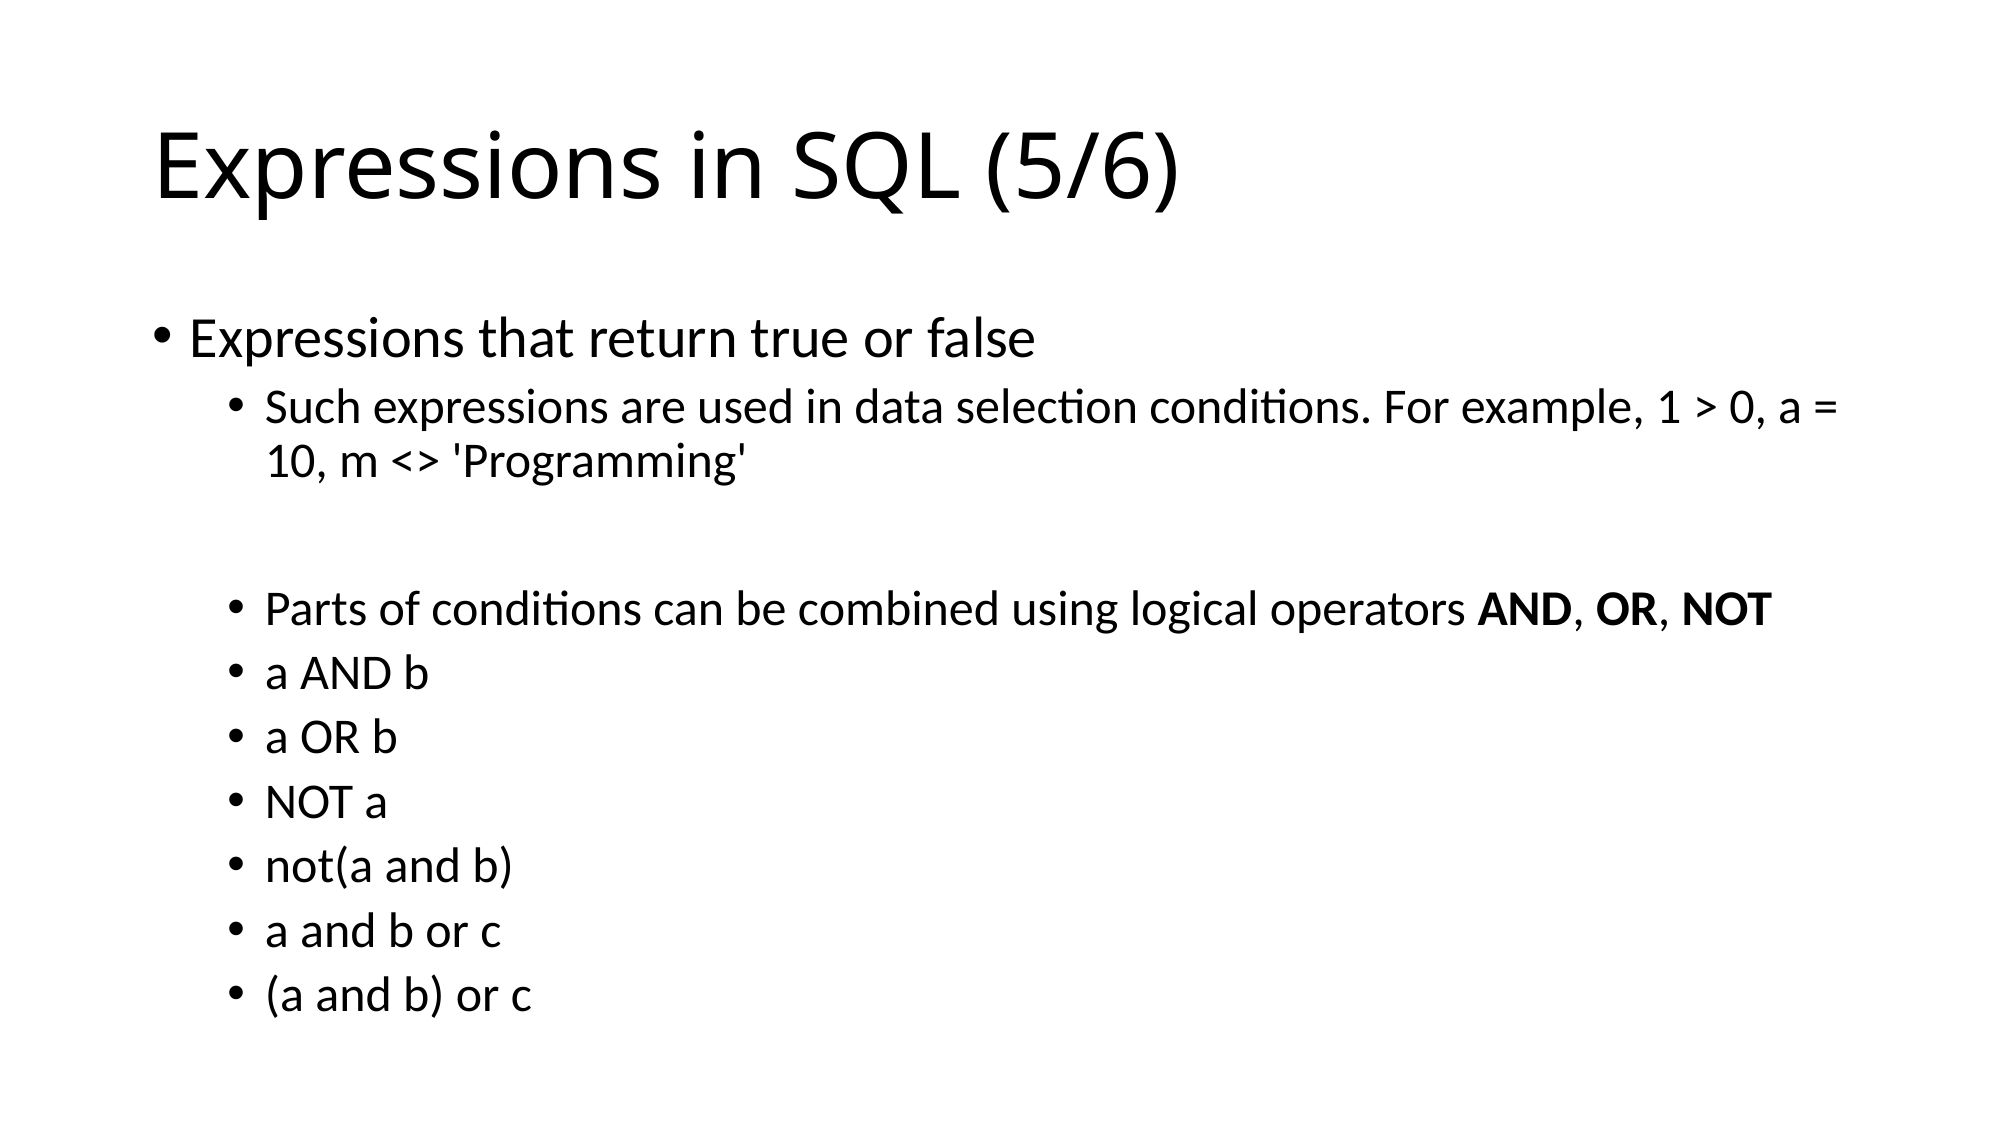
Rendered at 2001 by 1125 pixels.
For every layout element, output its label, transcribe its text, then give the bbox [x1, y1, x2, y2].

title Expressions in SQL (5/6) [137, 59, 1863, 278]
list Expressions that return true or false Such expressions are used in data selection conditions. For example, 1 > 0, a = 10, m <> 'Programming' Parts of conditions can be combined using logical operators AND, OR, NOT a AND b a OR b NOT a not(a and b) a and b or c (a and b) or c [137, 299, 1863, 1066]
